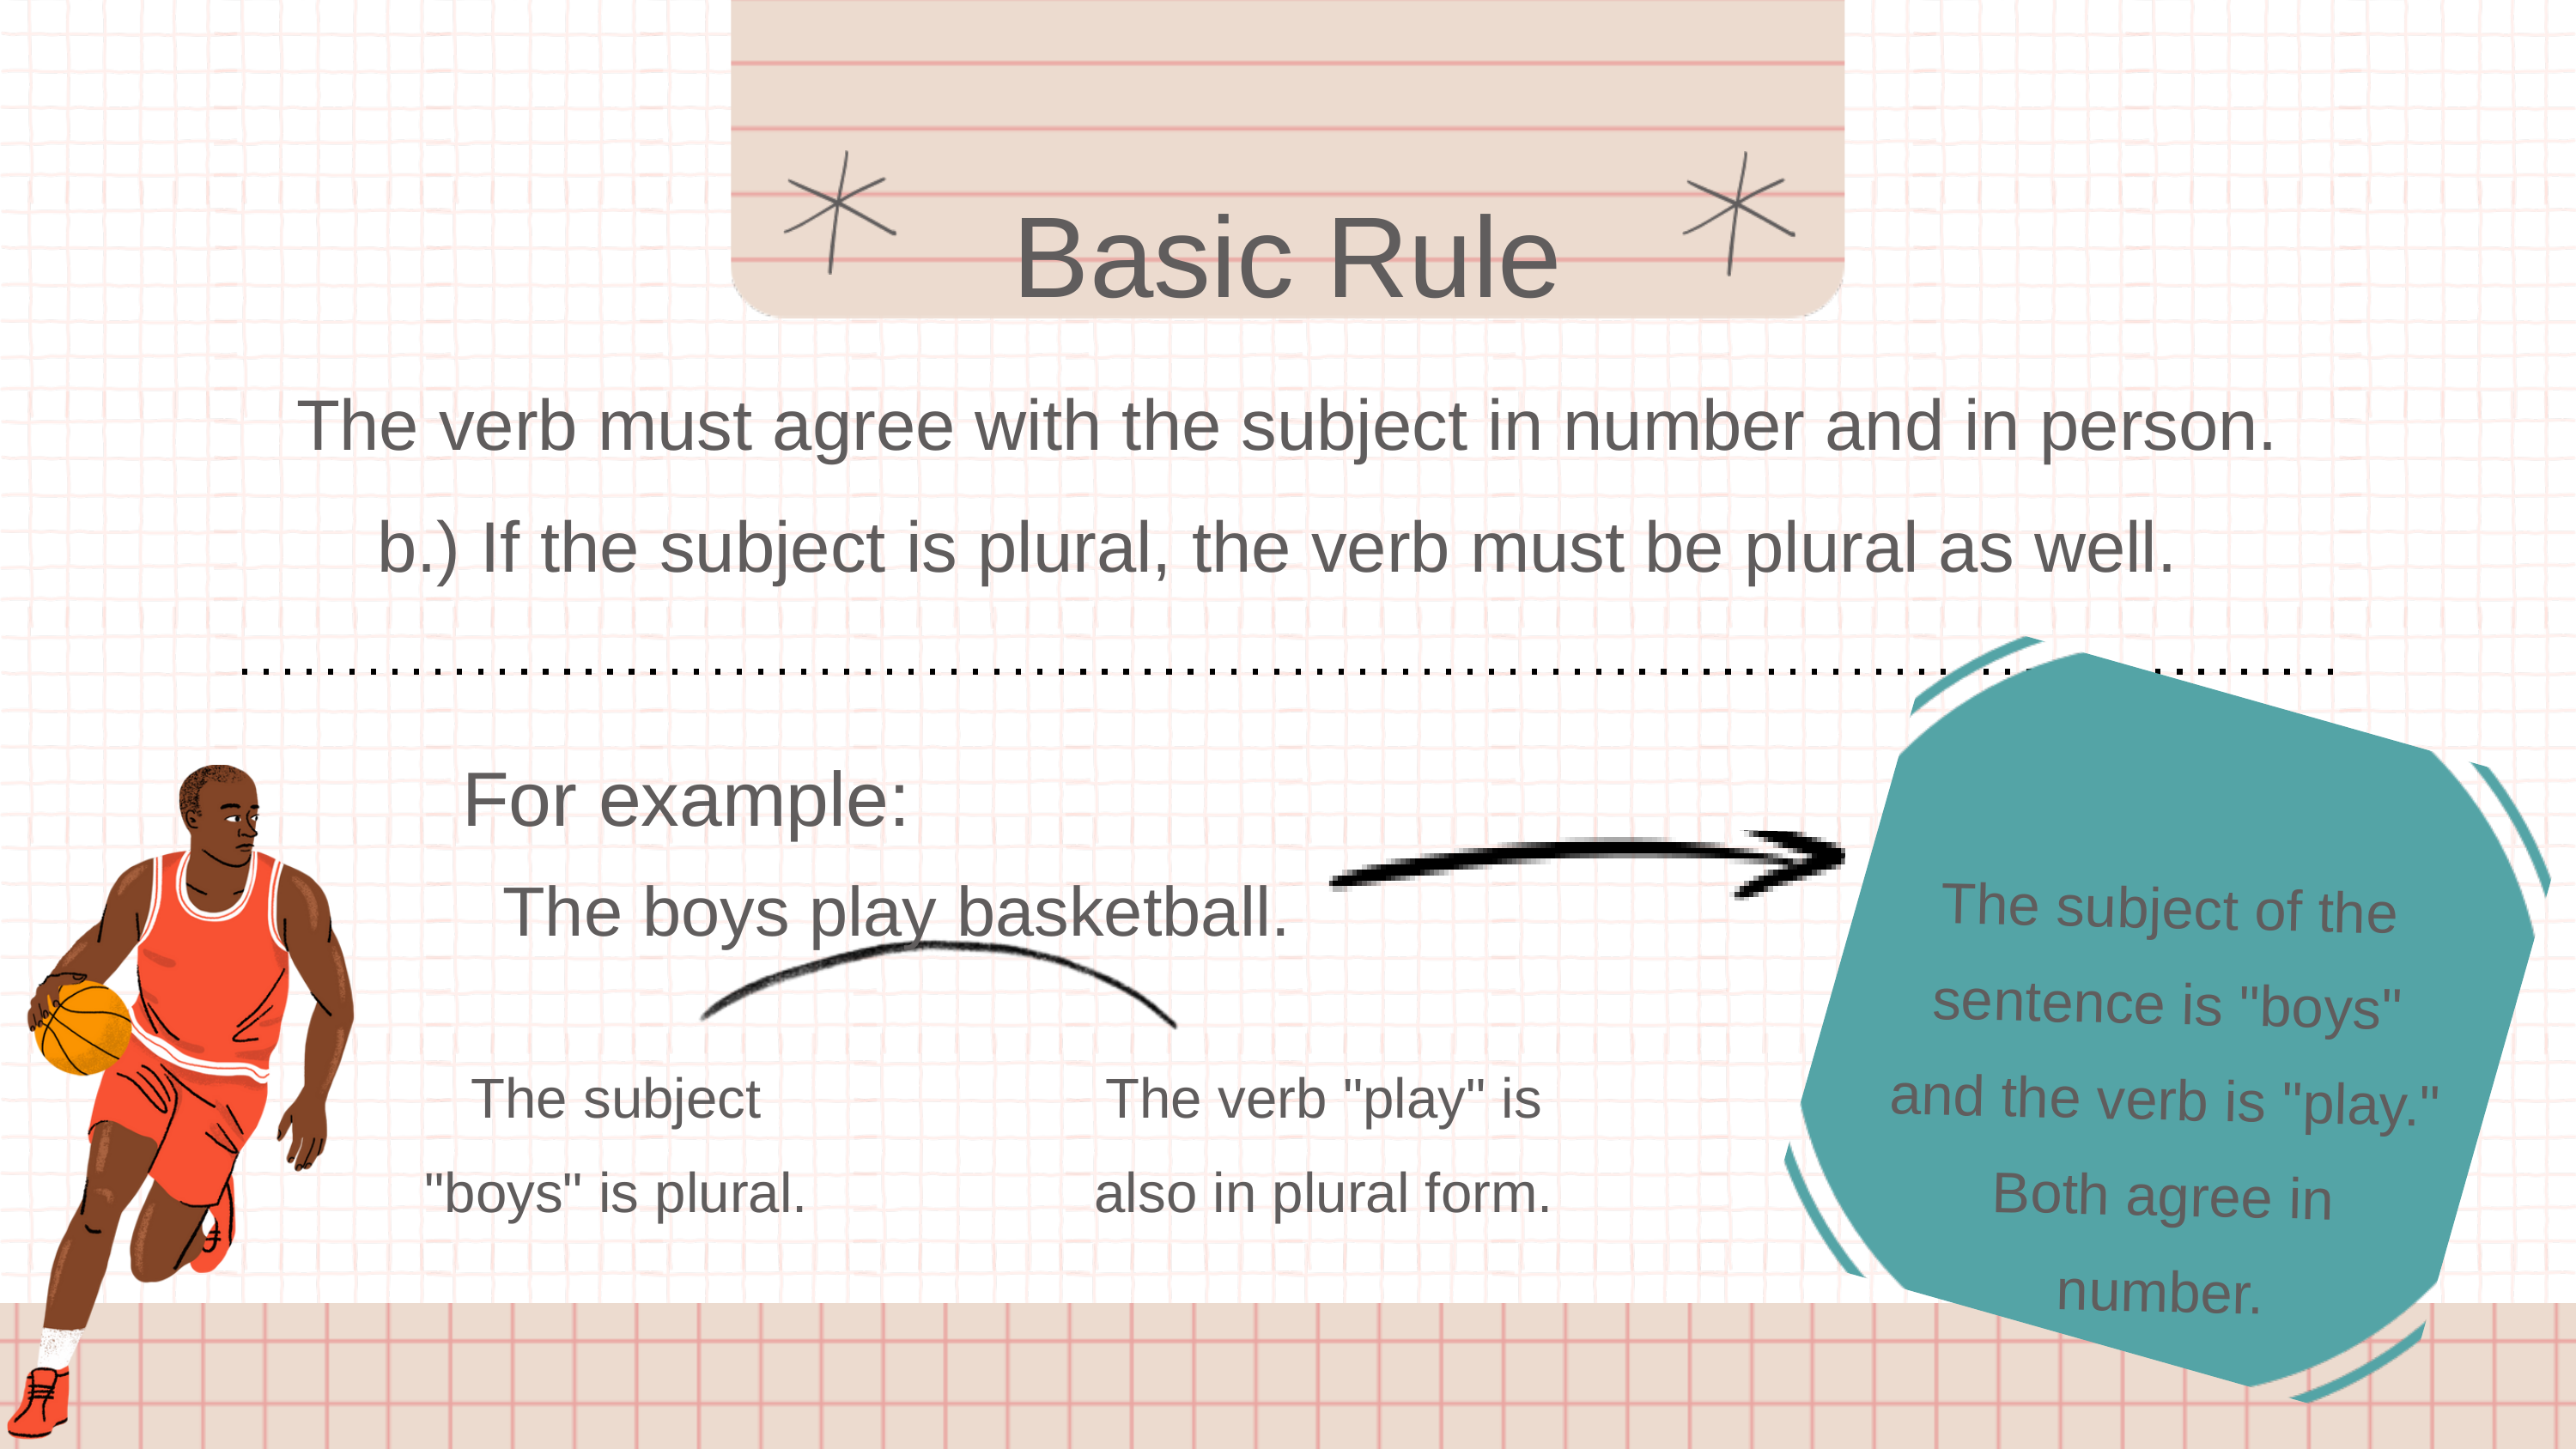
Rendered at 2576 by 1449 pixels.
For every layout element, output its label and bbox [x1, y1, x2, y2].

text_box [0, 1303, 2576, 1449]
text_box [0, 0, 2576, 1300]
